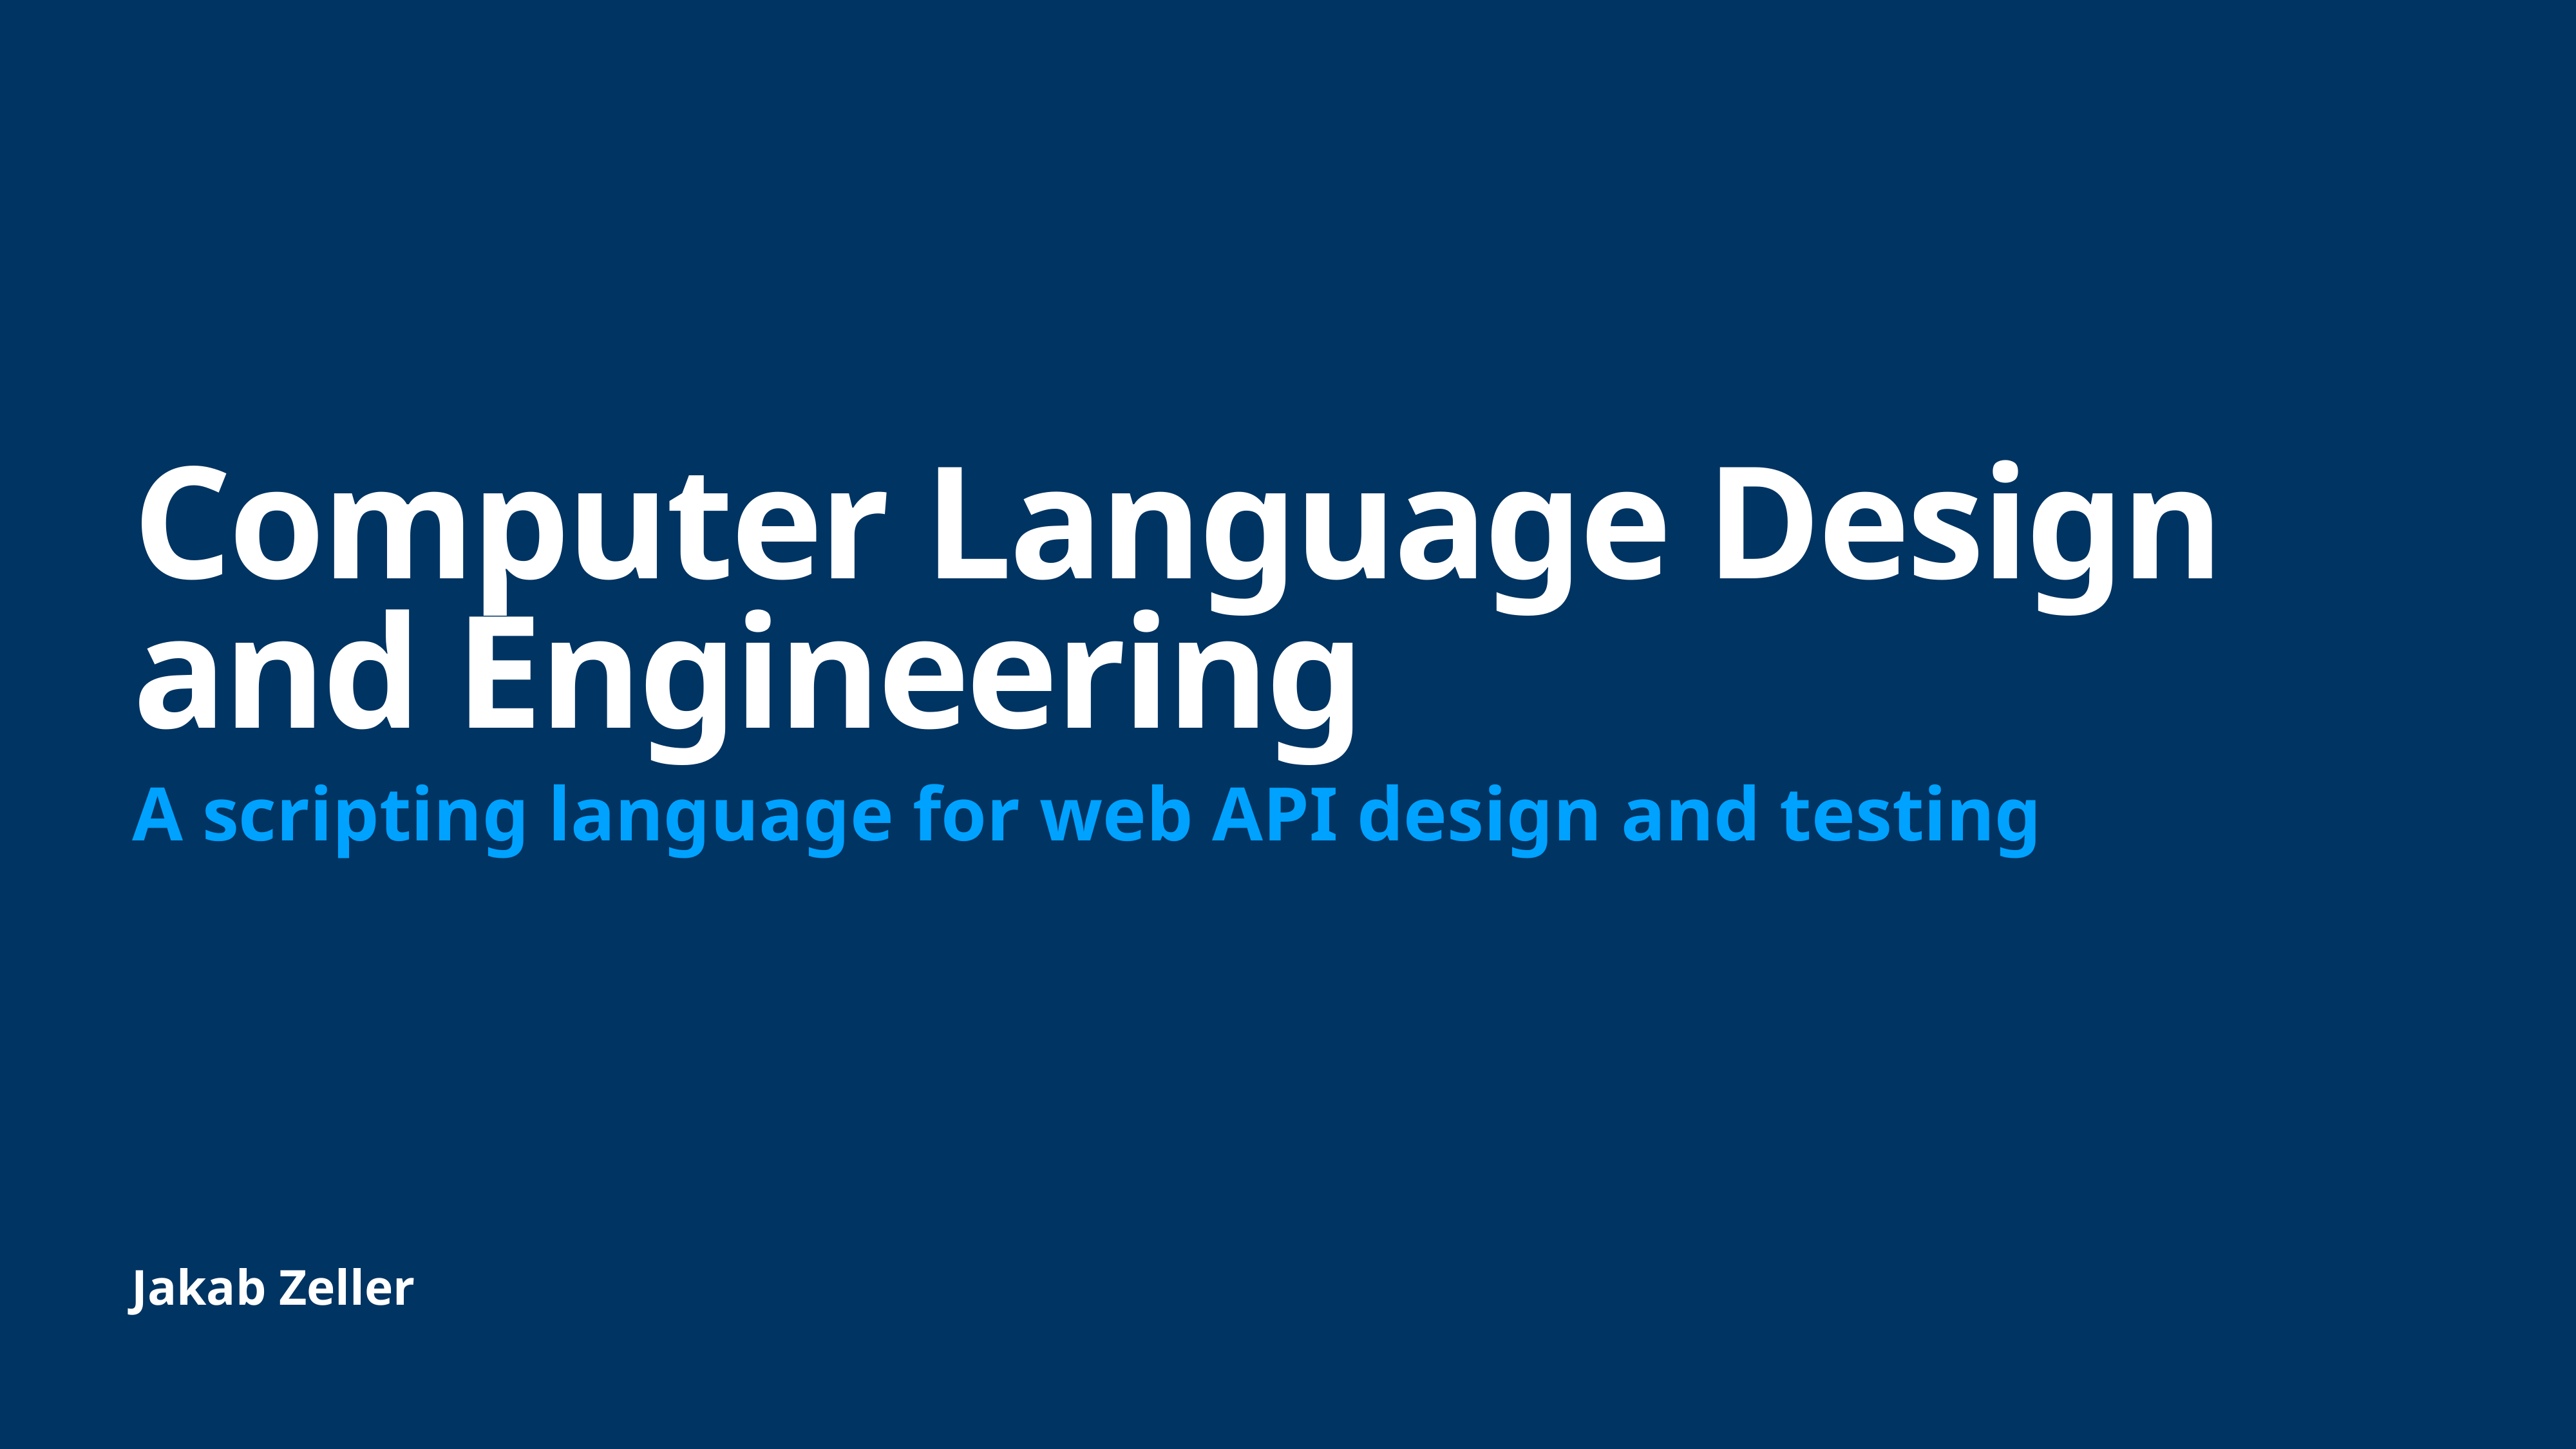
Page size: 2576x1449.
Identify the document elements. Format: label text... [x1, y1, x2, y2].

title Computer Language Design and Engineering [127, 271, 2449, 764]
list Jakab Zeller [126, 1251, 2448, 1320]
subtitle A scripting language for web API design and testing [126, 761, 2448, 963]
